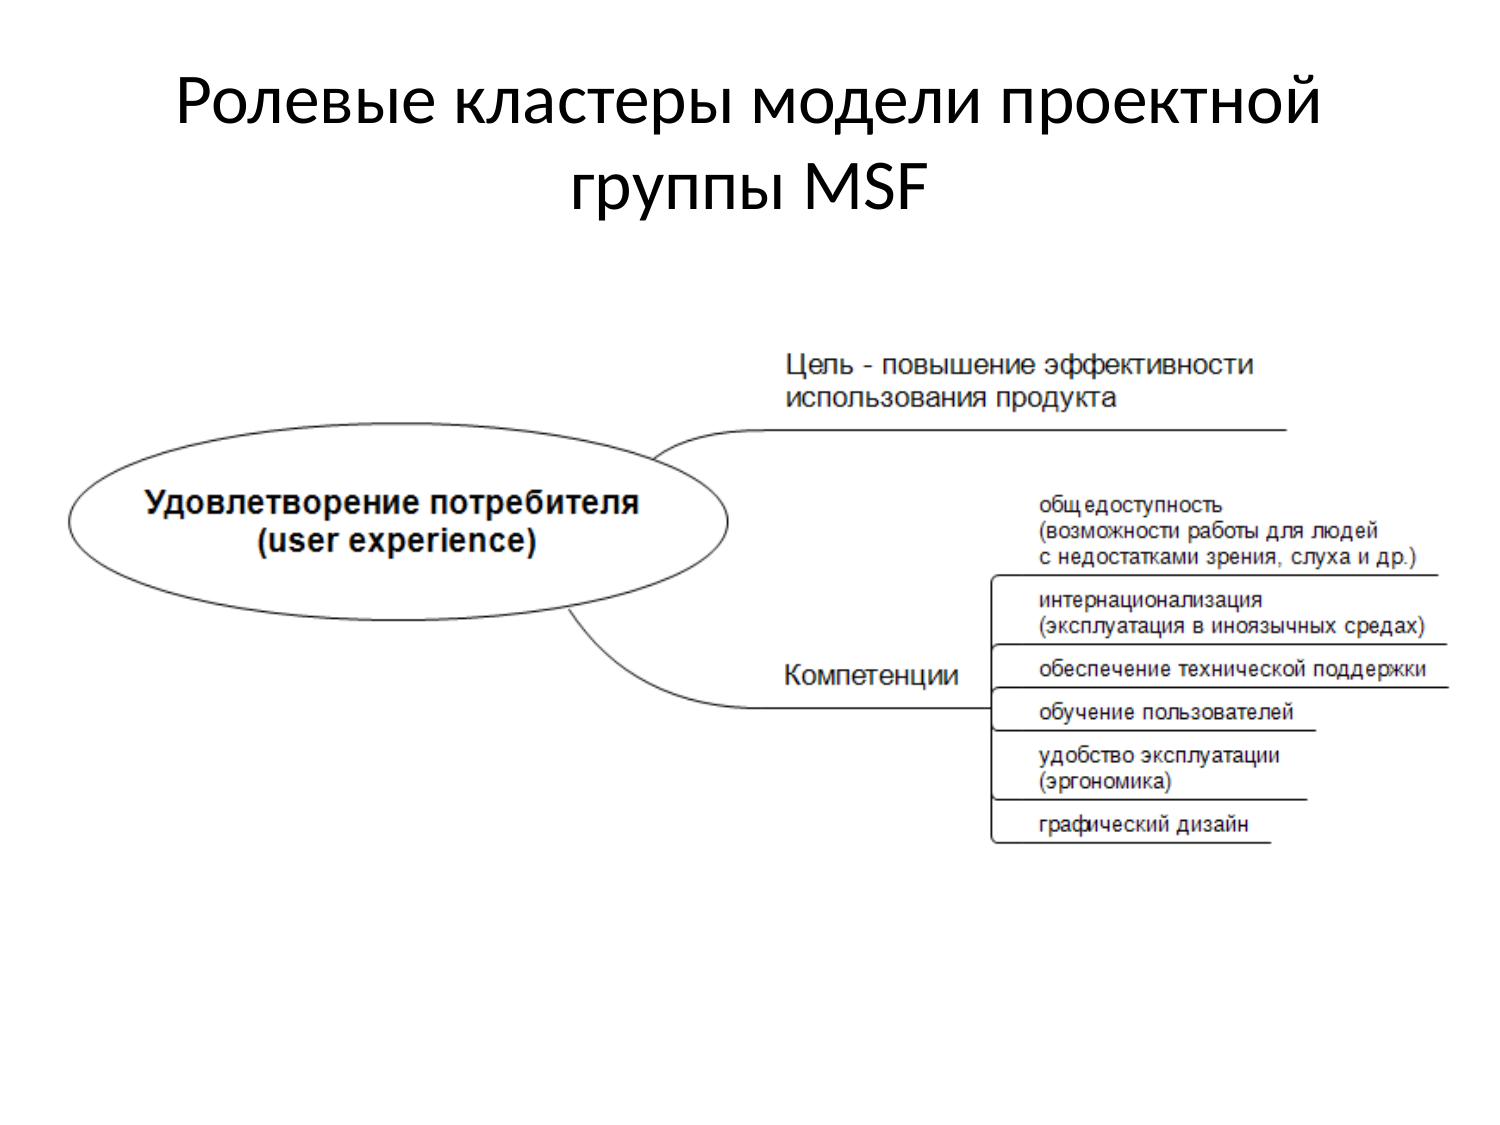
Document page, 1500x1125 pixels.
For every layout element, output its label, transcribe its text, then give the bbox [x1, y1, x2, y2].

text_box Ролевые кластеры модели проектной группы MSF [74, 45, 1425, 233]
picture [40, 307, 1477, 870]
